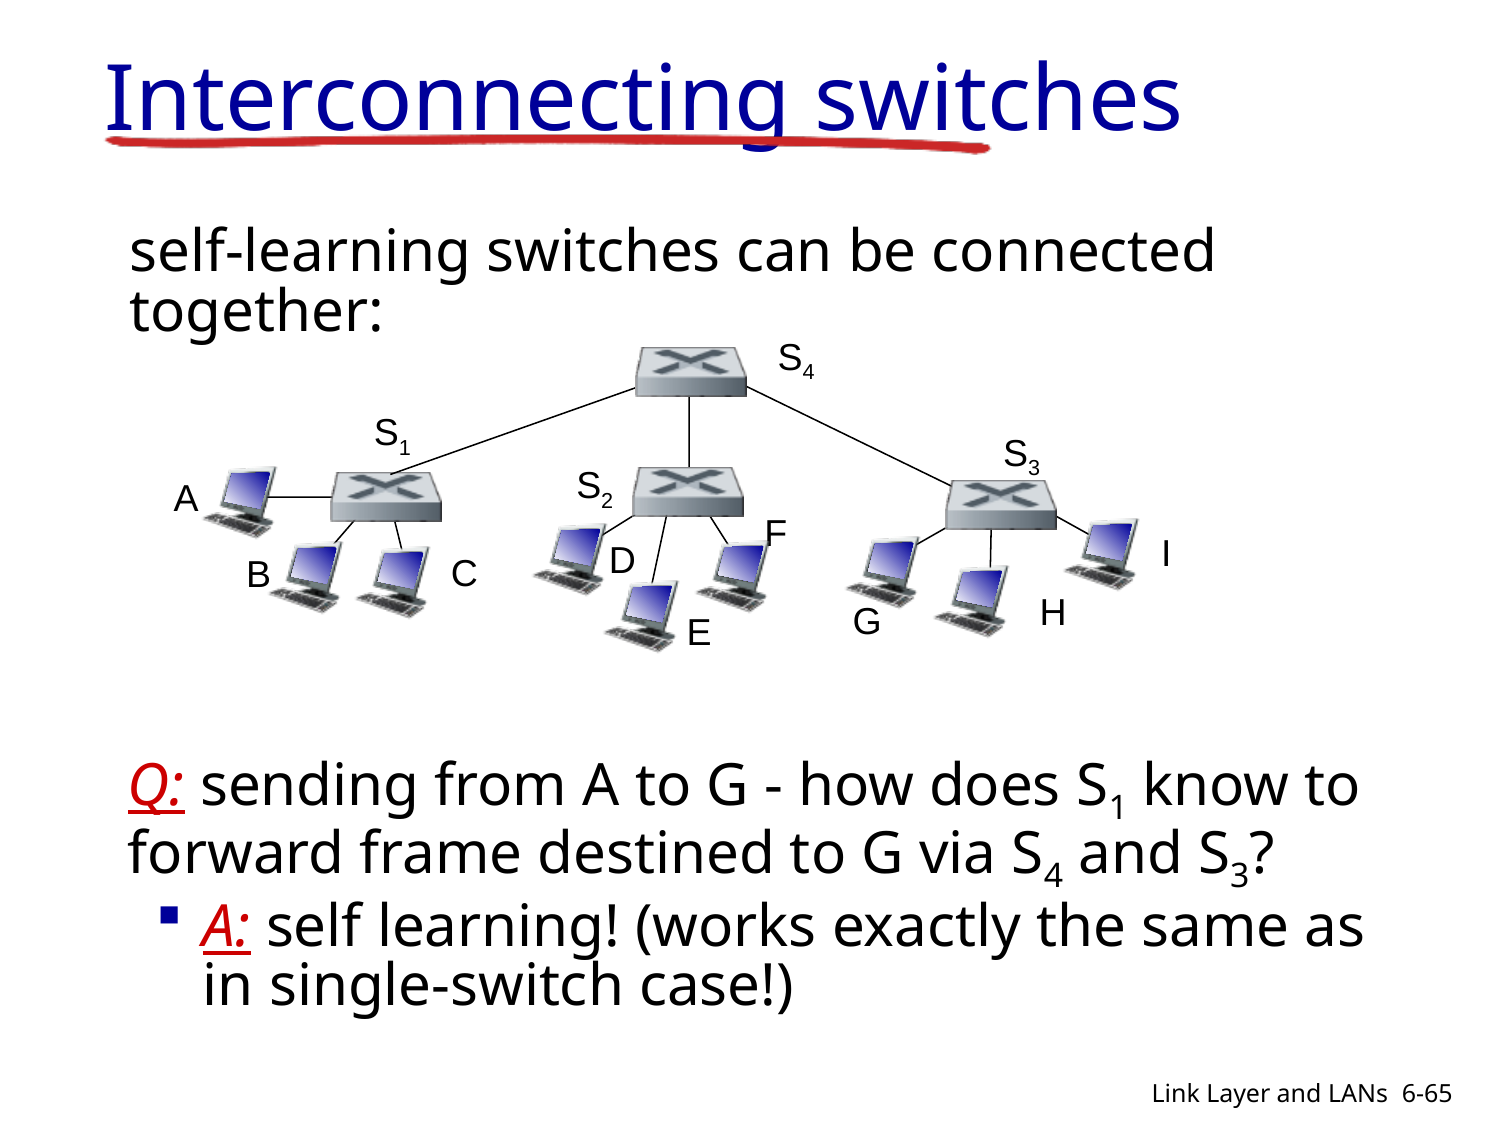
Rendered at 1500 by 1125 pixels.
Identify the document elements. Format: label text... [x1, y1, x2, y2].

title Interconnecting switches [89, 0, 1365, 188]
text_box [390, 325, 1188, 662]
text_box Q: sending from A to G - how does S1 know to forward frame destined to G via S4 and S3? A: self learning! (works exactly the same as in single-switch case!) [113, 744, 1407, 1019]
list self-learning switches can be connected together: [114, 216, 1408, 329]
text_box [156, 400, 385, 625]
picture [100, 130, 1001, 160]
footer Link Layer and LANs [1045, 1069, 1404, 1110]
slide_number 6-65 [1387, 1069, 1478, 1115]
